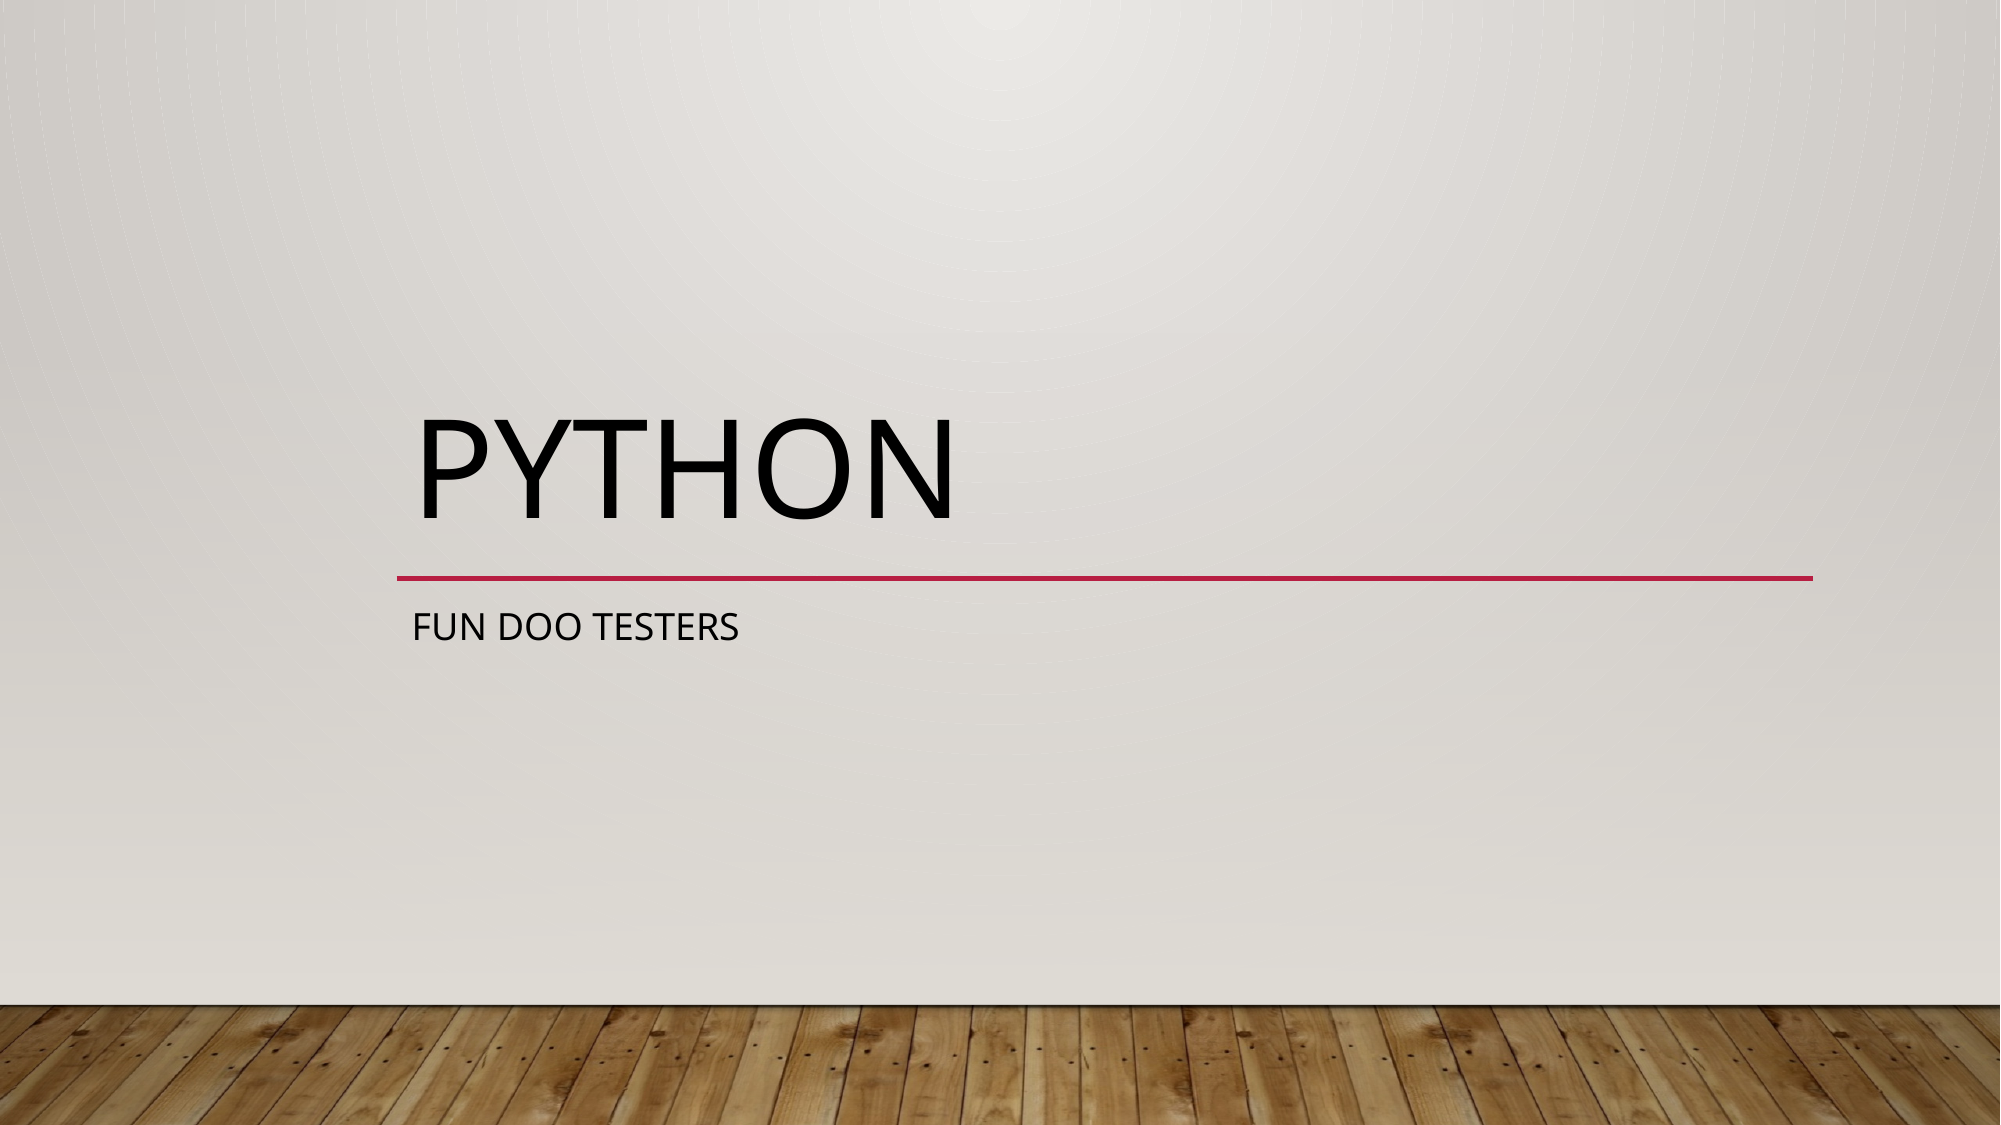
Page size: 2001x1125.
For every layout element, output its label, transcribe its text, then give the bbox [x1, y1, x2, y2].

title Python [396, 131, 1814, 549]
subtitle Fun doo testers [396, 579, 1814, 740]
picture [0, 1005, 2000, 1125]
